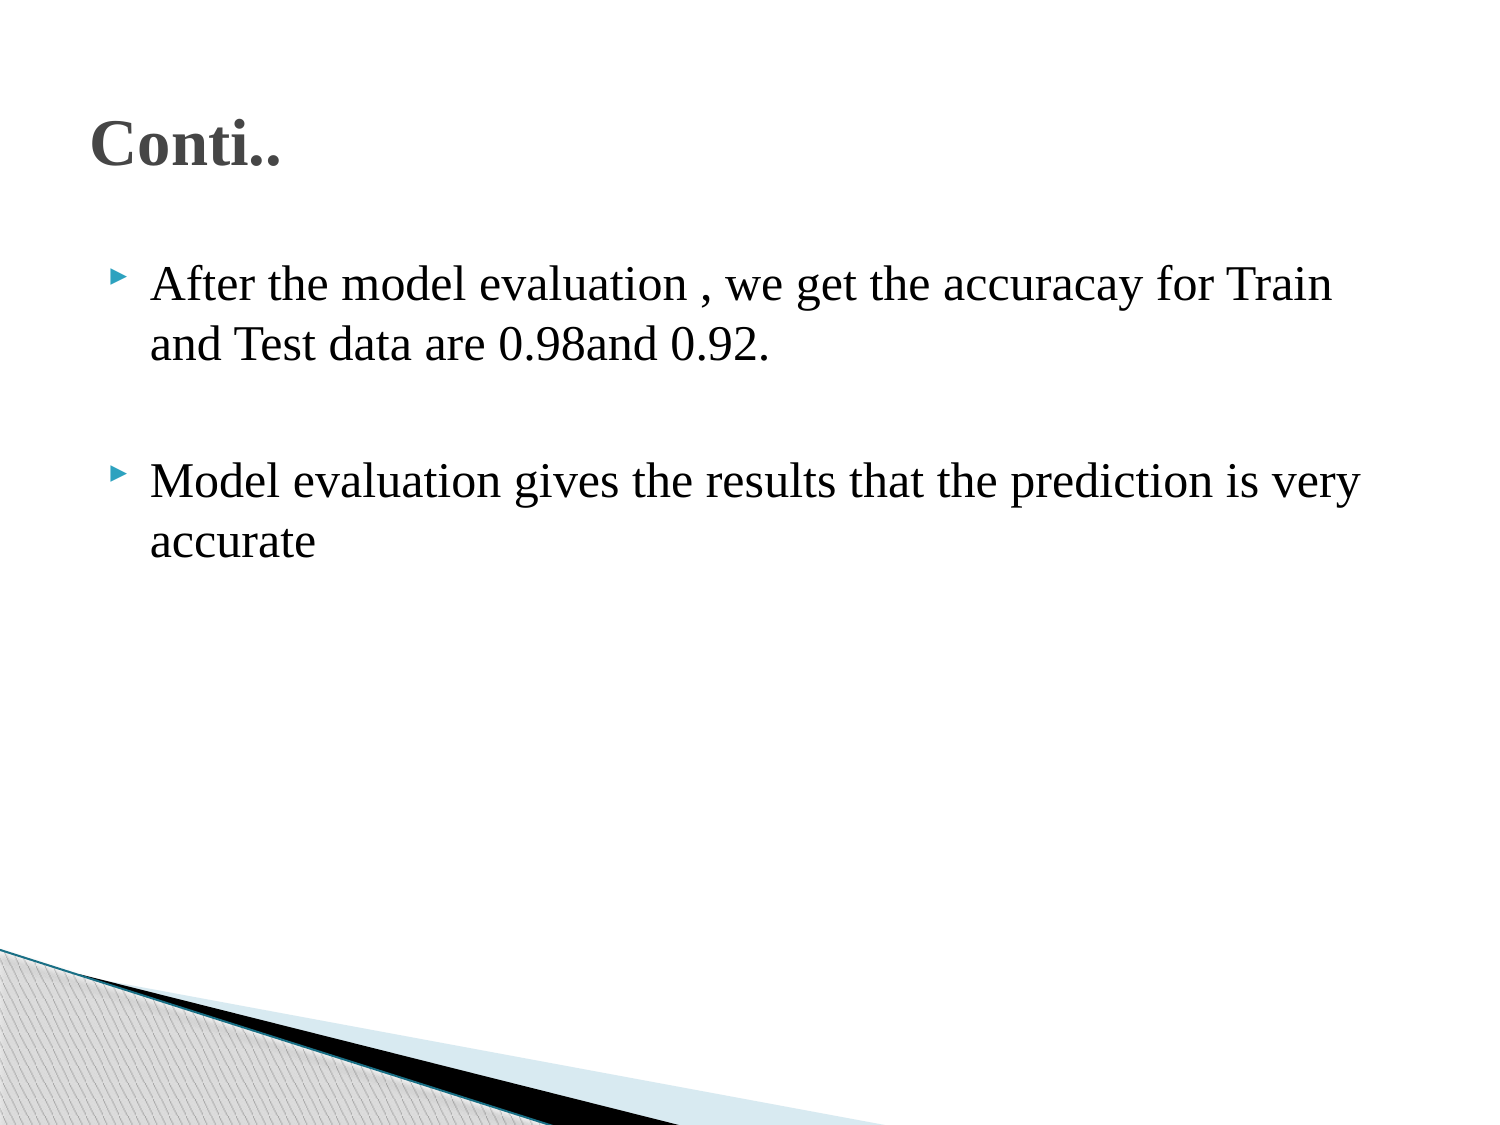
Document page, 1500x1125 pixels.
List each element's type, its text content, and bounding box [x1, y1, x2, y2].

list After the model evaluation , we get the accuracay for Train and Test data are 0.98and 0.92. Model evaluation gives the results that the prediction is very accurate [75, 243, 1425, 986]
title Conti.. [75, 45, 1425, 233]
